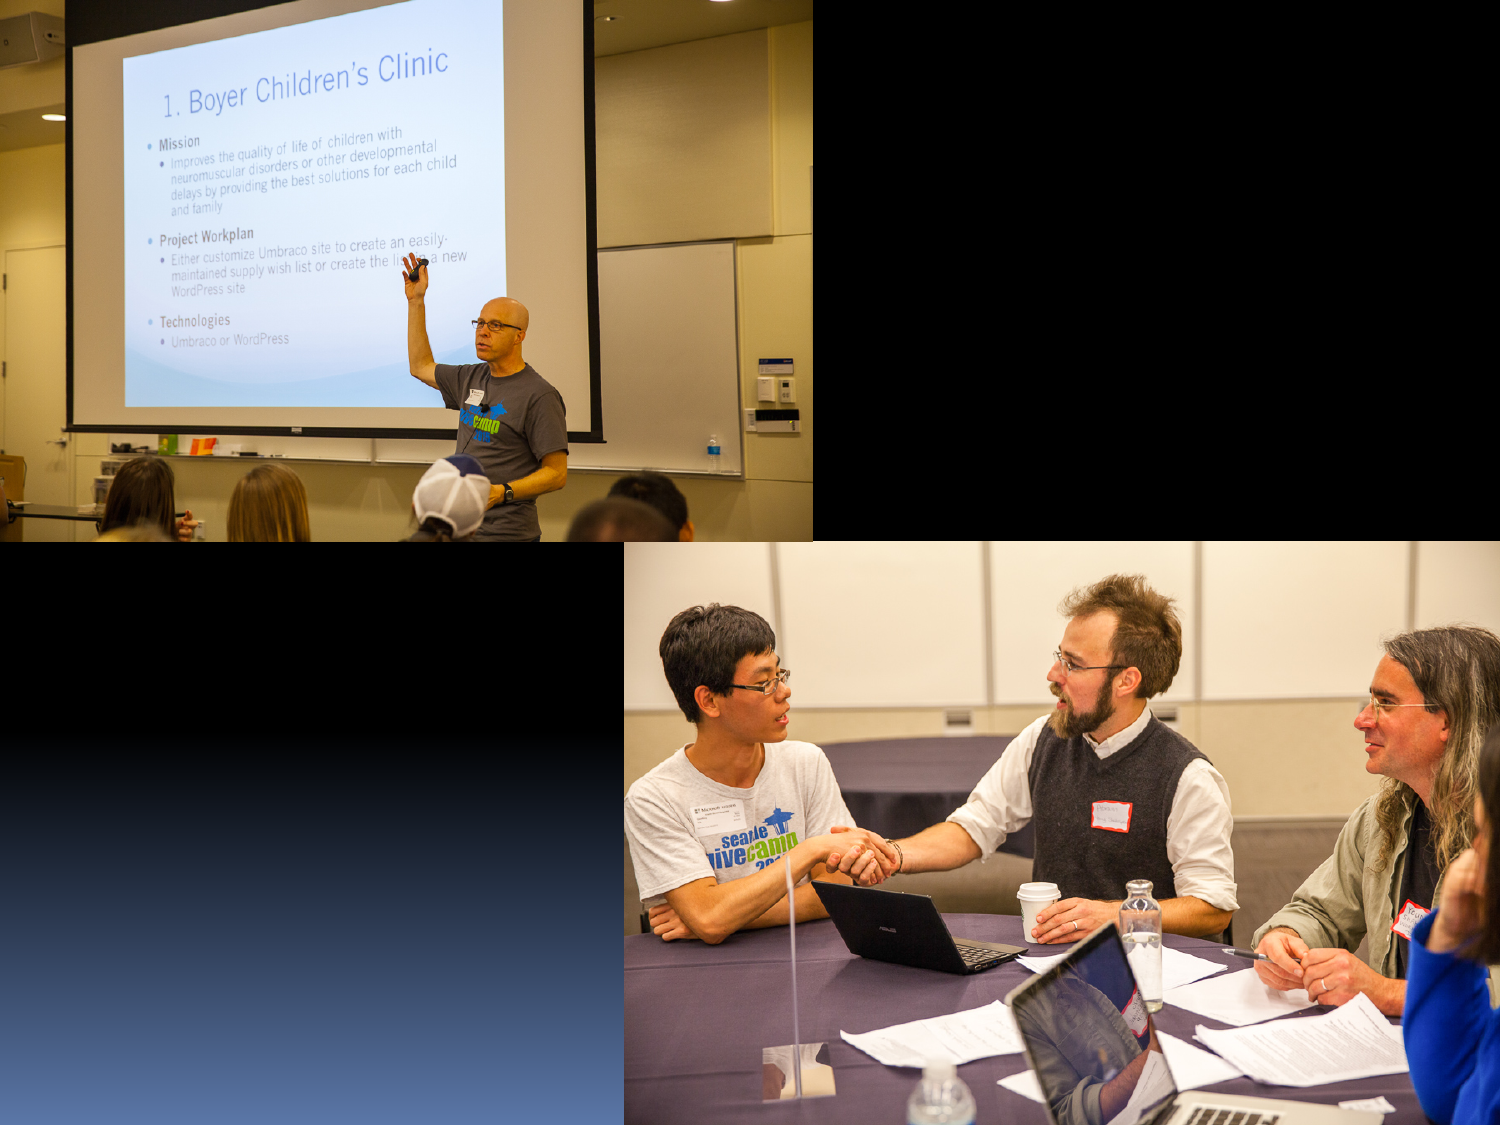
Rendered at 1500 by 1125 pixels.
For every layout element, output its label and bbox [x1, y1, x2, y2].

picture [624, 541, 1500, 1125]
picture [0, 0, 813, 543]
